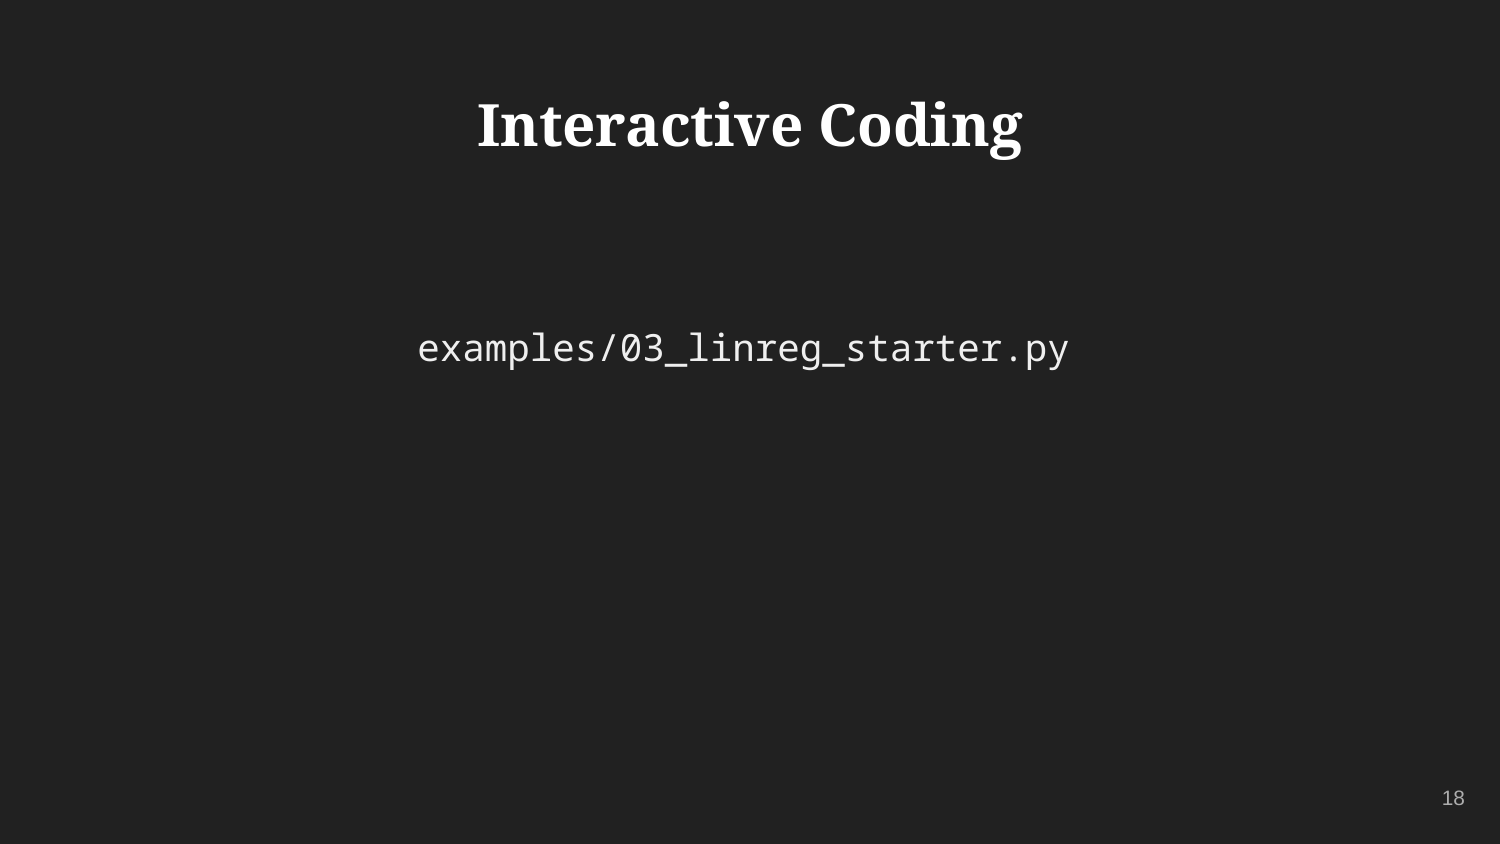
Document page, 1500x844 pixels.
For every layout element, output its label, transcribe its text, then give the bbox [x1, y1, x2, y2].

slide_number ‹#› [1389, 764, 1480, 830]
list examples/03_linreg_starter.py [44, 301, 1443, 515]
title Interactive Coding [51, 72, 1449, 167]
